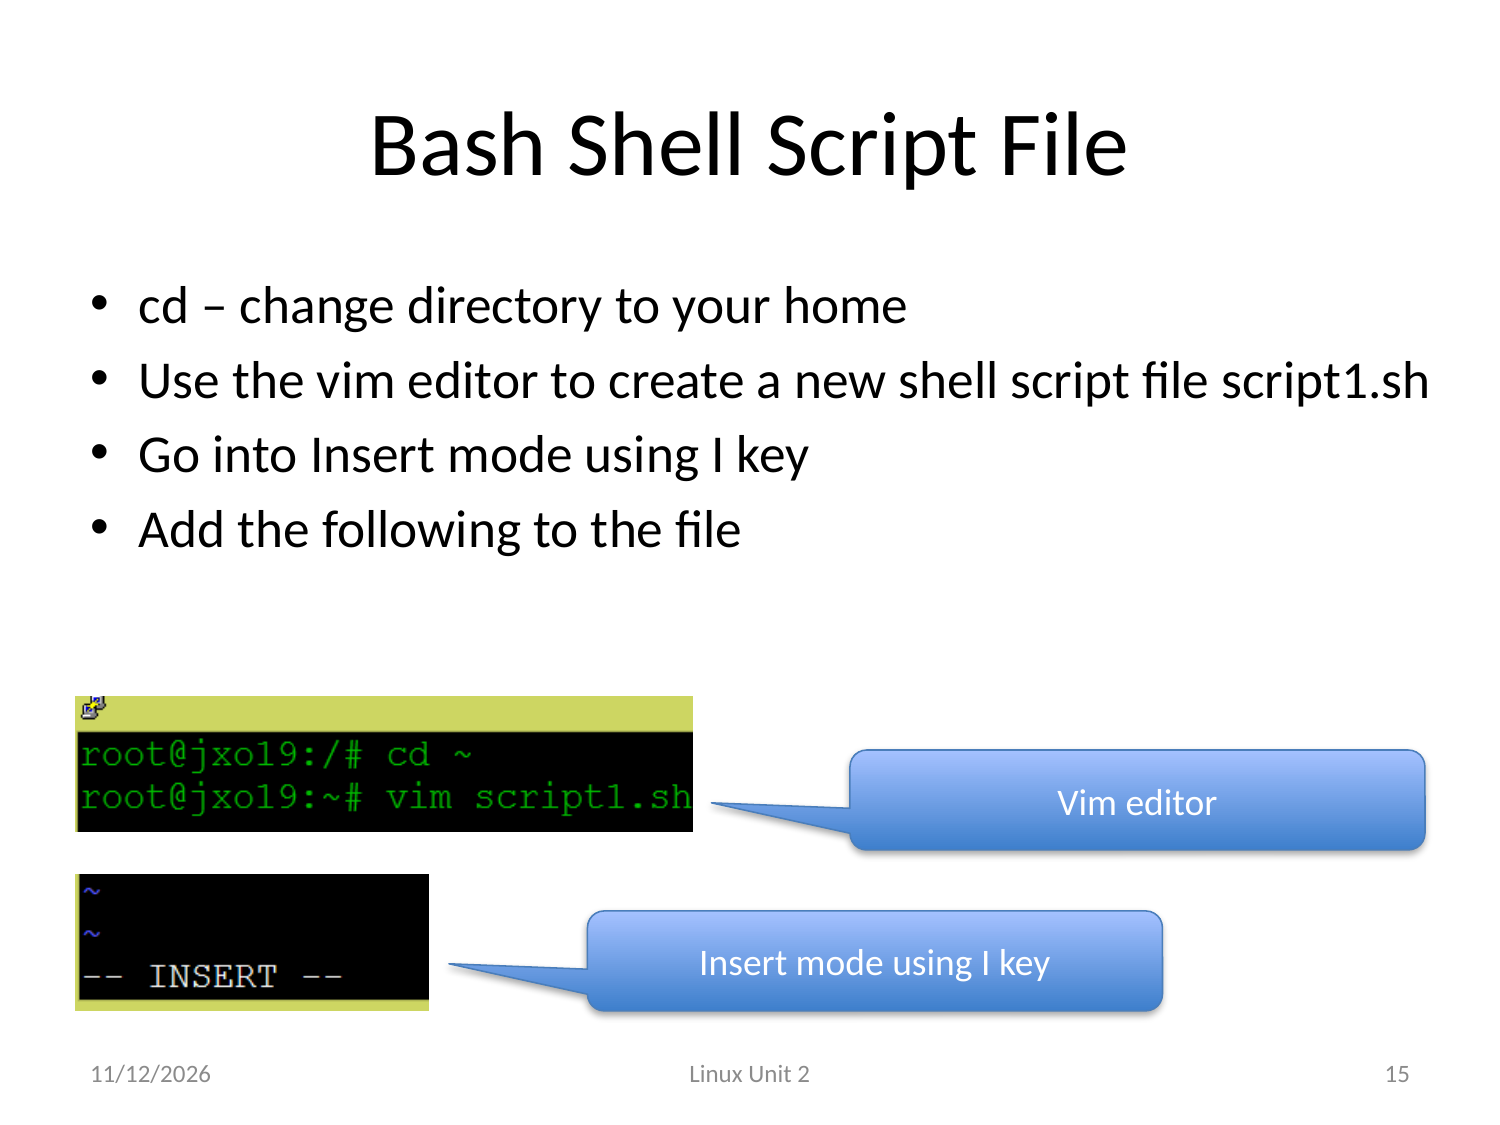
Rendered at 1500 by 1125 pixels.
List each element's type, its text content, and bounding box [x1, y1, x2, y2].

picture [74, 696, 693, 832]
list cd – change directory to your home Use the vim editor to create a new shell script file script1.sh Go into Insert mode using I key Add the following to the file [75, 262, 1463, 625]
picture [74, 874, 429, 1012]
text_box Insert mode using I key [448, 910, 1164, 1012]
footer Linux Unit 2 [512, 1042, 988, 1103]
slide_number 15 [1074, 1042, 1425, 1103]
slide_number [75, 1042, 425, 1103]
text_box Vim editor [710, 749, 1426, 851]
title Bash Shell Script File [75, 45, 1425, 233]
